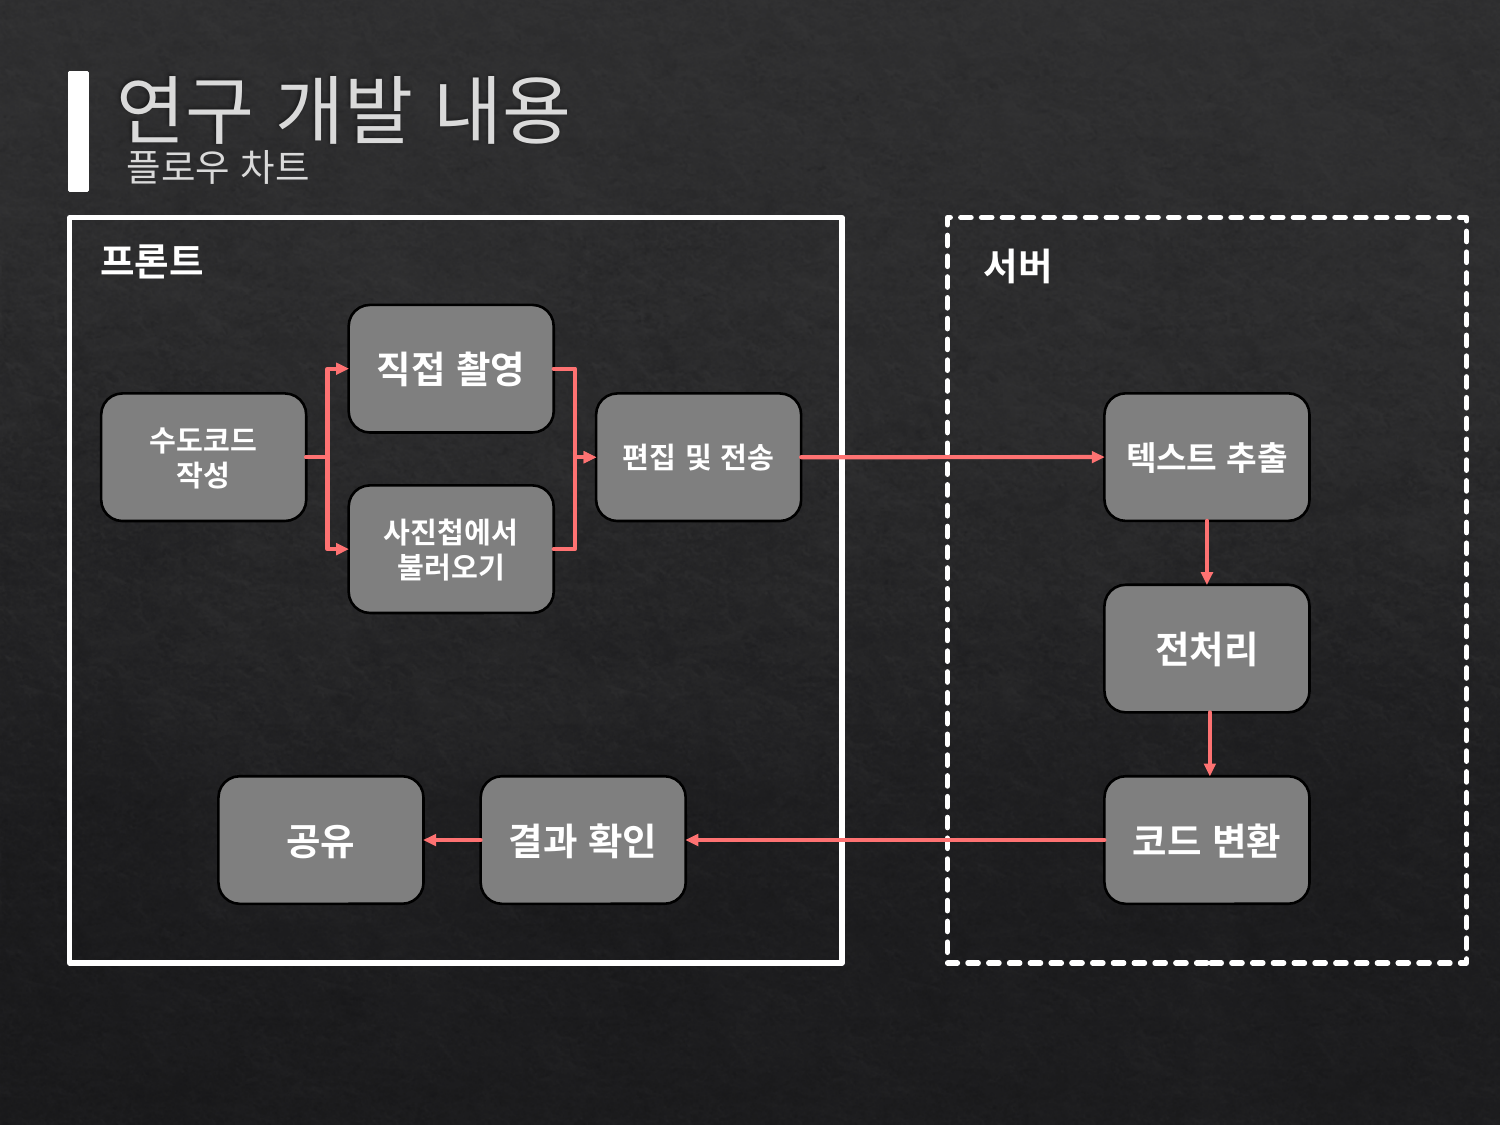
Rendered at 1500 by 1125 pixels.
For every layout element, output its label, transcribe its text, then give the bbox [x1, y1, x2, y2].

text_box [1104, 393, 1310, 905]
text_box [946, 216, 1468, 965]
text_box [553, 368, 597, 455]
text_box 플로우 차트 [112, 136, 325, 197]
text_box 프론트 [85, 230, 250, 291]
text_box [68, 71, 89, 192]
text_box [68, 216, 843, 964]
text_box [305, 456, 349, 550]
text_box 연구 개발 내용 [101, 0, 1500, 218]
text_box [305, 368, 349, 454]
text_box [553, 456, 597, 550]
